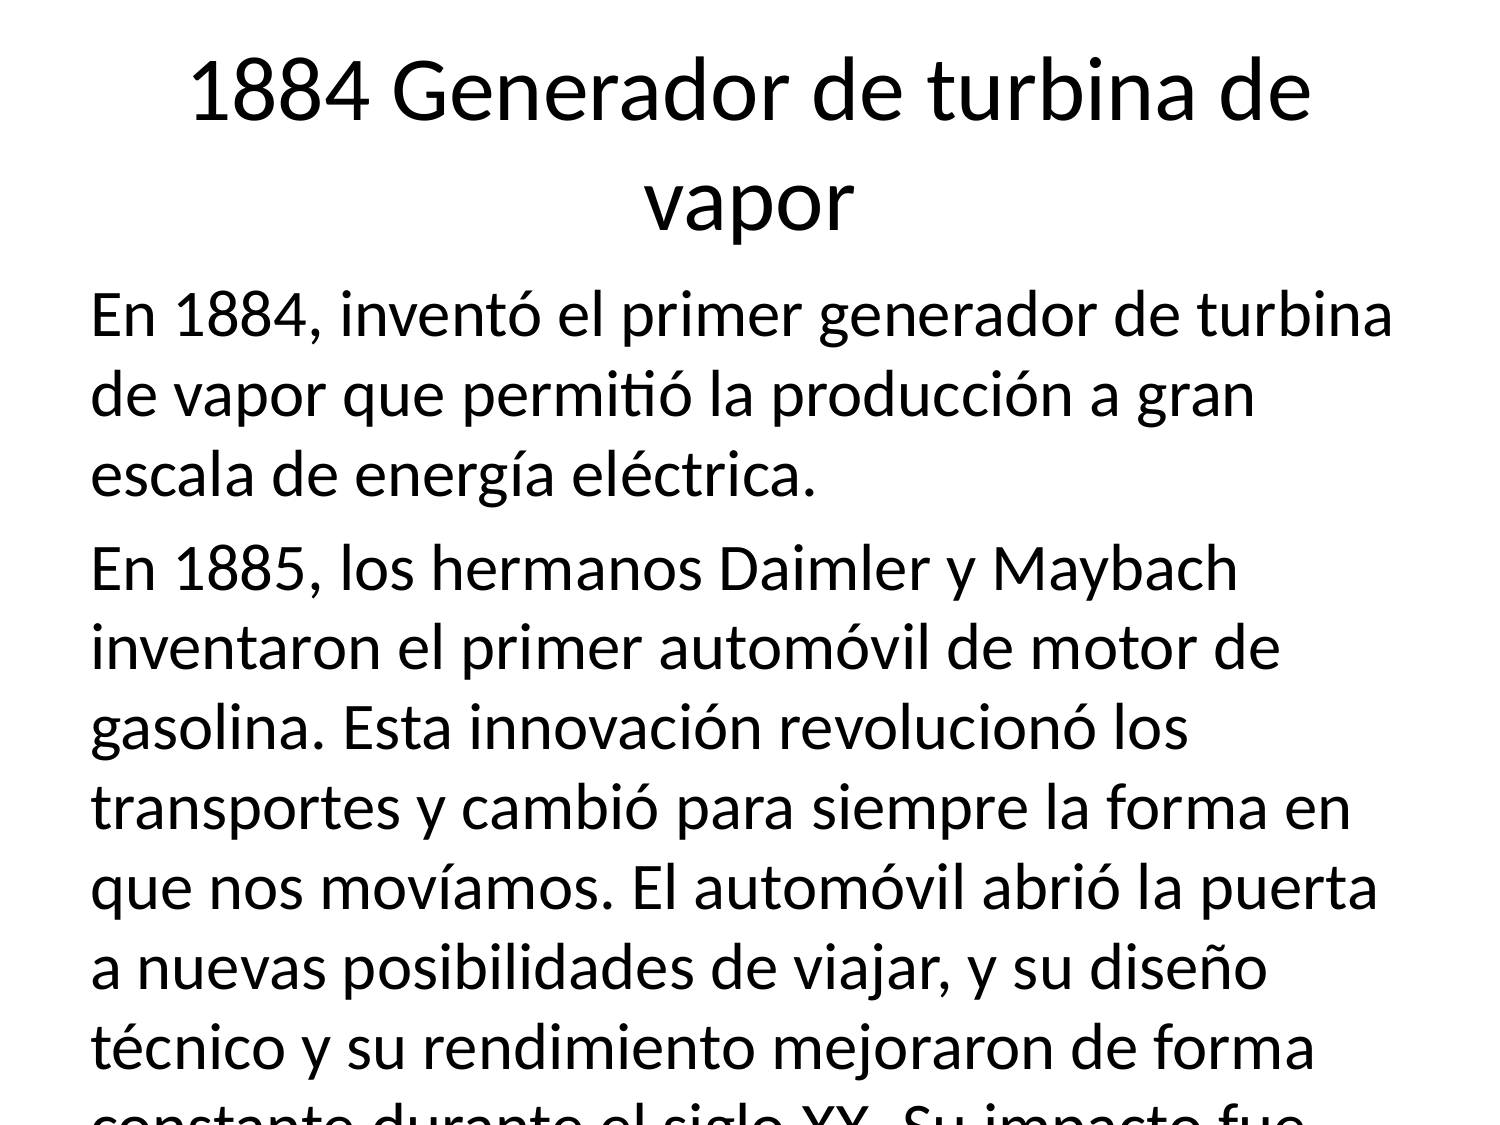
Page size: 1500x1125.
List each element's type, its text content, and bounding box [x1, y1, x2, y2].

list En 1884, inventó el primer generador de turbina de vapor que permitió la producción a gran escala de energía eléctrica. En 1885, los hermanos Daimler y Maybach inventaron el primer automóvil de motor de gasolina. Esta innovación revolucionó los transportes y cambió para siempre la forma en que nos movíamos. El automóvil abrió la puerta a nuevas posibilidades de viajar, y su diseño técnico y su rendimiento mejoraron de forma constante durante el siglo XX. Su impacto fue enorme y ha tenido una enorme influencia en la forma en que vivimos nuestra vida diaria. 1885 Bicicleta de pedales [75, 262, 1425, 1005]
title 1884 Generador de turbina de vapor [75, 45, 1425, 233]
